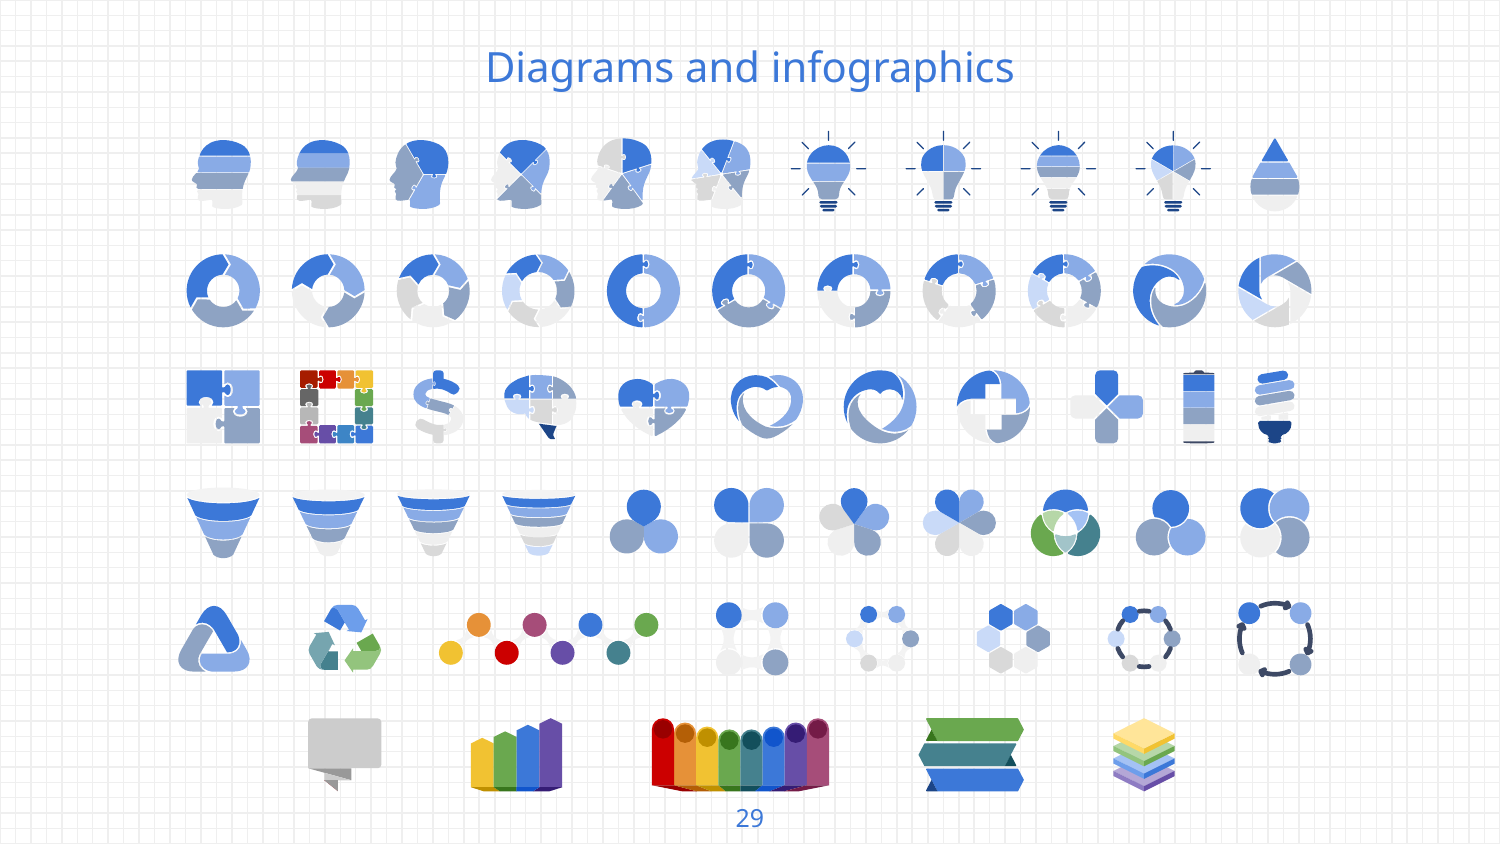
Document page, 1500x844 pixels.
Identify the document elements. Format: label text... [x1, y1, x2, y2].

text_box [1132, 254, 1207, 328]
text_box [712, 485, 786, 560]
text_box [186, 370, 260, 444]
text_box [1254, 369, 1296, 444]
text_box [922, 487, 997, 559]
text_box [299, 370, 374, 444]
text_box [490, 137, 552, 212]
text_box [616, 377, 691, 437]
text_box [1238, 601, 1312, 676]
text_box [308, 604, 382, 673]
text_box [790, 130, 867, 212]
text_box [307, 718, 382, 792]
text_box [396, 254, 470, 328]
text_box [186, 487, 260, 559]
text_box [1183, 370, 1215, 444]
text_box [817, 487, 891, 558]
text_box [1250, 137, 1300, 212]
slide_number ‹#› [705, 799, 795, 844]
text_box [730, 374, 804, 439]
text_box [715, 601, 789, 676]
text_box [291, 254, 365, 328]
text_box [606, 254, 681, 328]
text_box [1238, 487, 1312, 558]
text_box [501, 253, 576, 328]
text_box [711, 253, 786, 328]
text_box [651, 717, 830, 792]
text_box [290, 137, 351, 212]
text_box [1020, 130, 1097, 212]
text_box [606, 489, 681, 557]
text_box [186, 254, 261, 328]
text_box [503, 374, 577, 440]
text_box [843, 370, 917, 444]
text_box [1113, 717, 1175, 792]
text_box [905, 130, 982, 212]
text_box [1238, 253, 1312, 328]
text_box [690, 137, 752, 212]
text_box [413, 370, 464, 444]
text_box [918, 717, 1025, 792]
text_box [976, 603, 1051, 674]
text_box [1132, 489, 1207, 556]
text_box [1070, 370, 1144, 444]
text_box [590, 137, 653, 212]
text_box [470, 717, 563, 792]
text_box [291, 489, 366, 557]
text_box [177, 605, 251, 672]
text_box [922, 254, 996, 328]
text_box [389, 137, 452, 212]
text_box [191, 137, 252, 212]
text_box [817, 253, 891, 328]
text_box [438, 612, 659, 665]
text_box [1135, 130, 1212, 212]
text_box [396, 489, 471, 557]
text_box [1107, 605, 1181, 672]
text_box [845, 605, 920, 672]
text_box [501, 489, 576, 556]
title Diagrams and infographics [140, 40, 1360, 106]
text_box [1027, 254, 1102, 328]
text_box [956, 370, 1031, 444]
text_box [1027, 489, 1102, 557]
